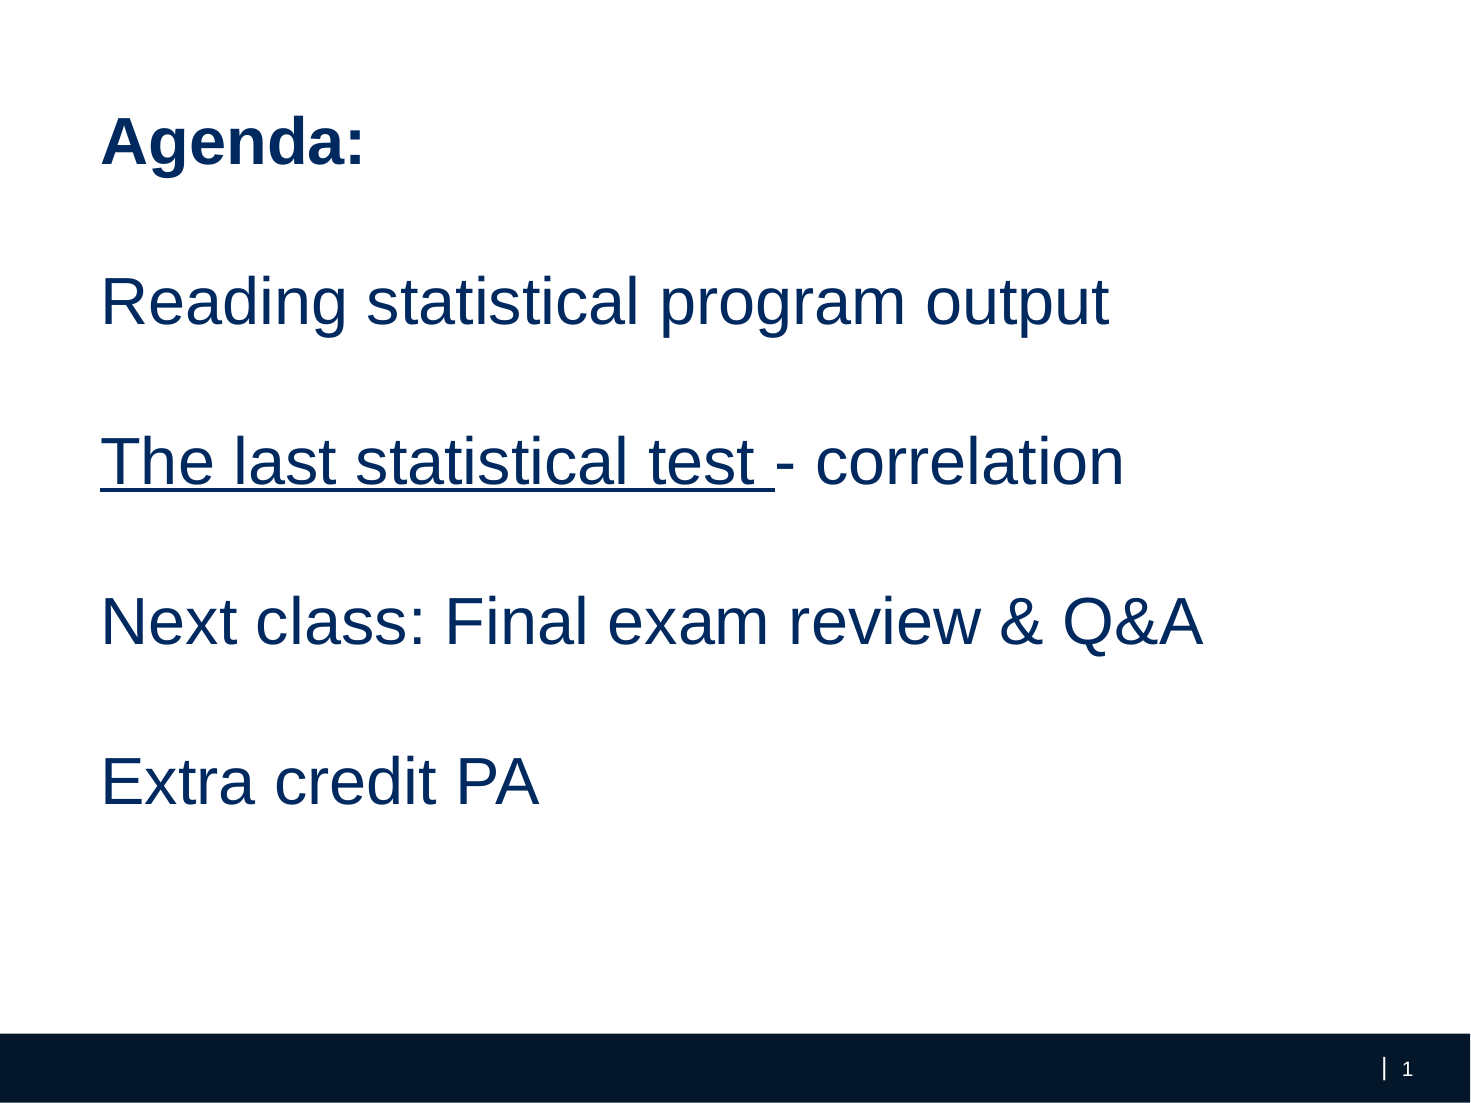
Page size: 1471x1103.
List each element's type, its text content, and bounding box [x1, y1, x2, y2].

title Agenda: Reading statistical program output The last statistical test - correlation Next class: Final exam review & Q&A Extra credit PA [100, 97, 1314, 467]
slide_number ‹#› [1401, 1055, 1434, 1081]
